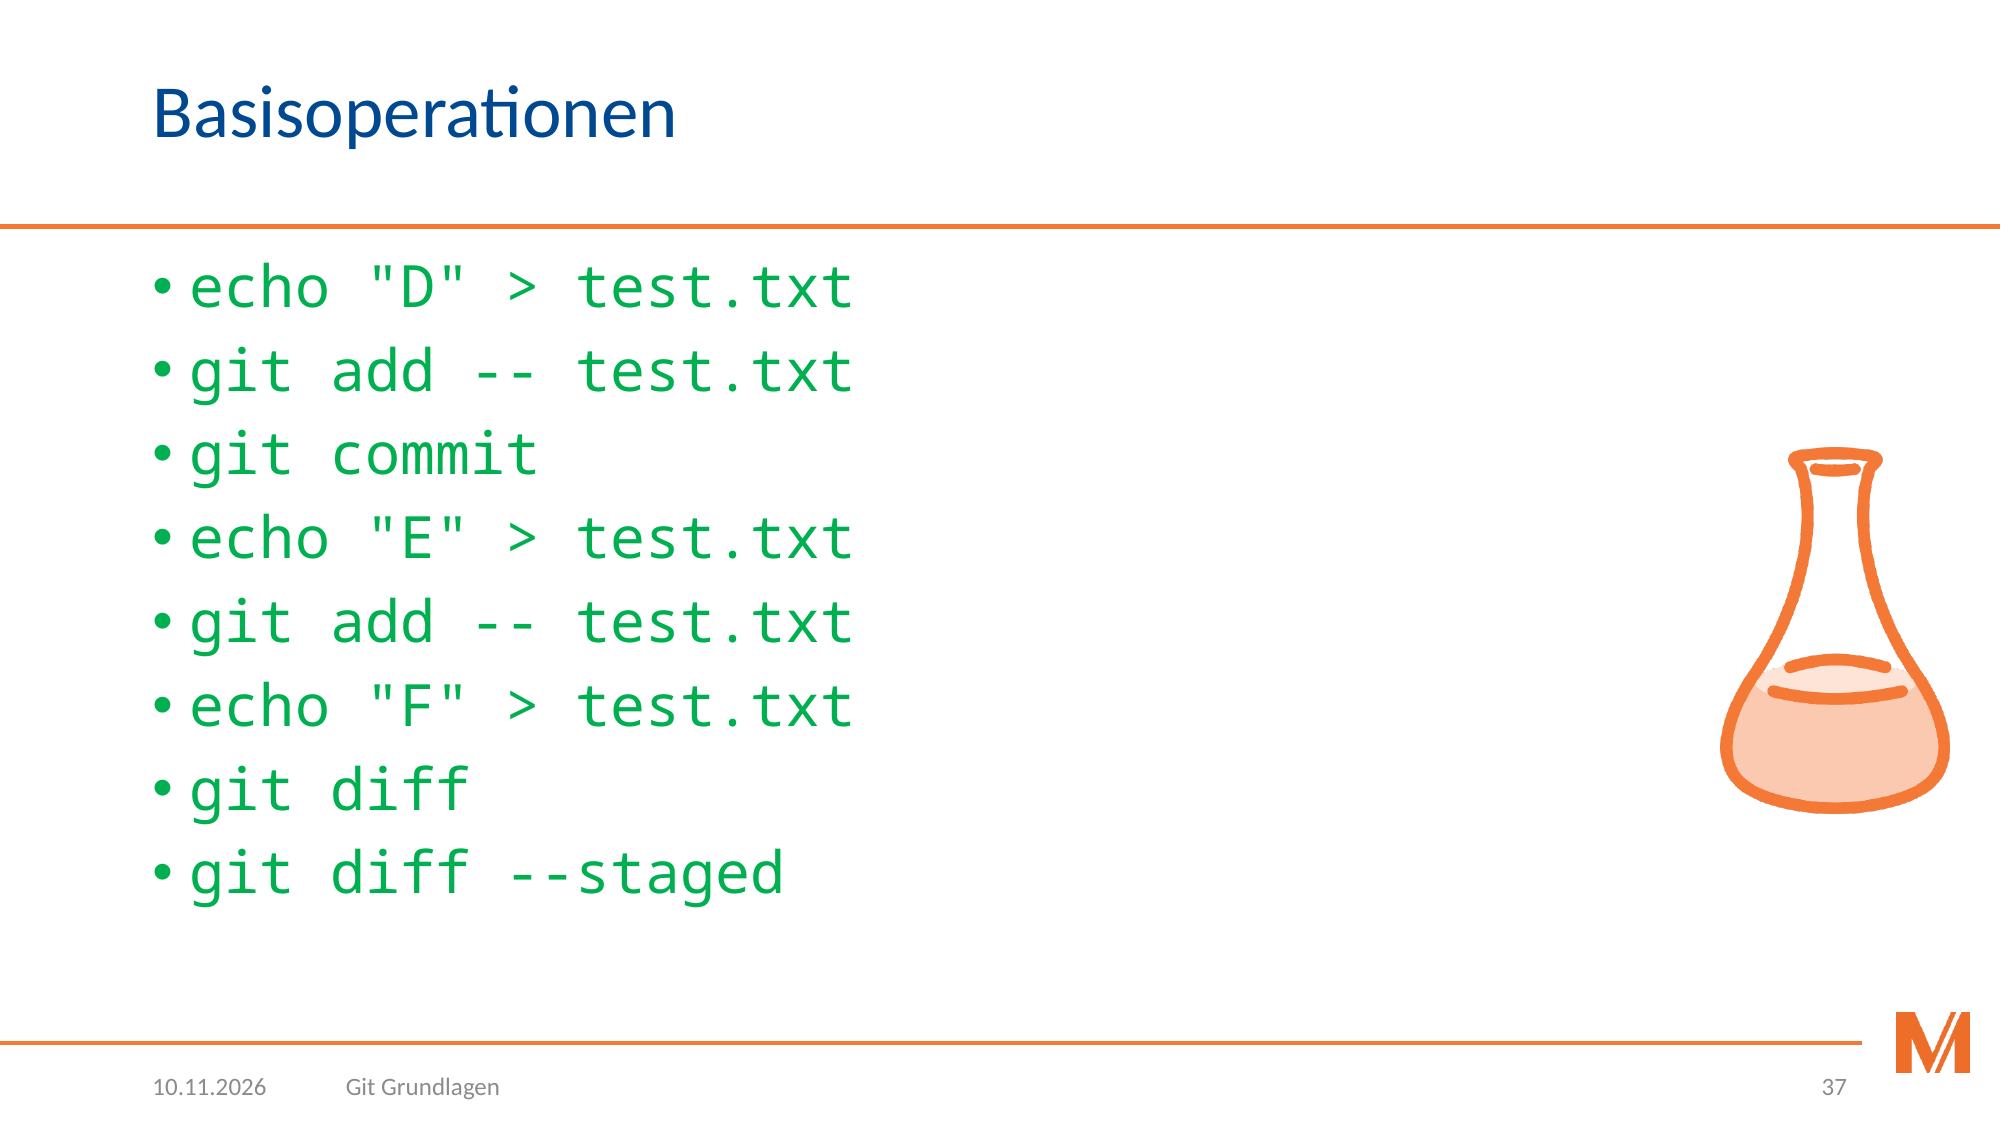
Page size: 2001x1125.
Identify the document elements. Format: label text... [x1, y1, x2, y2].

footer Git Grundlagen [330, 1055, 1721, 1116]
list echo "D" > test.txt git add -- test.txt git commit echo "E" > test.txt git add -- test.txt echo "F" > test.txt git diff git diff --staged [137, 249, 1659, 1012]
picture [1720, 447, 1950, 814]
title Basisoperationen [137, 24, 1863, 203]
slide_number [137, 1055, 313, 1116]
slide_number 37 [1743, 1055, 1863, 1116]
picture [1896, 1012, 1970, 1073]
